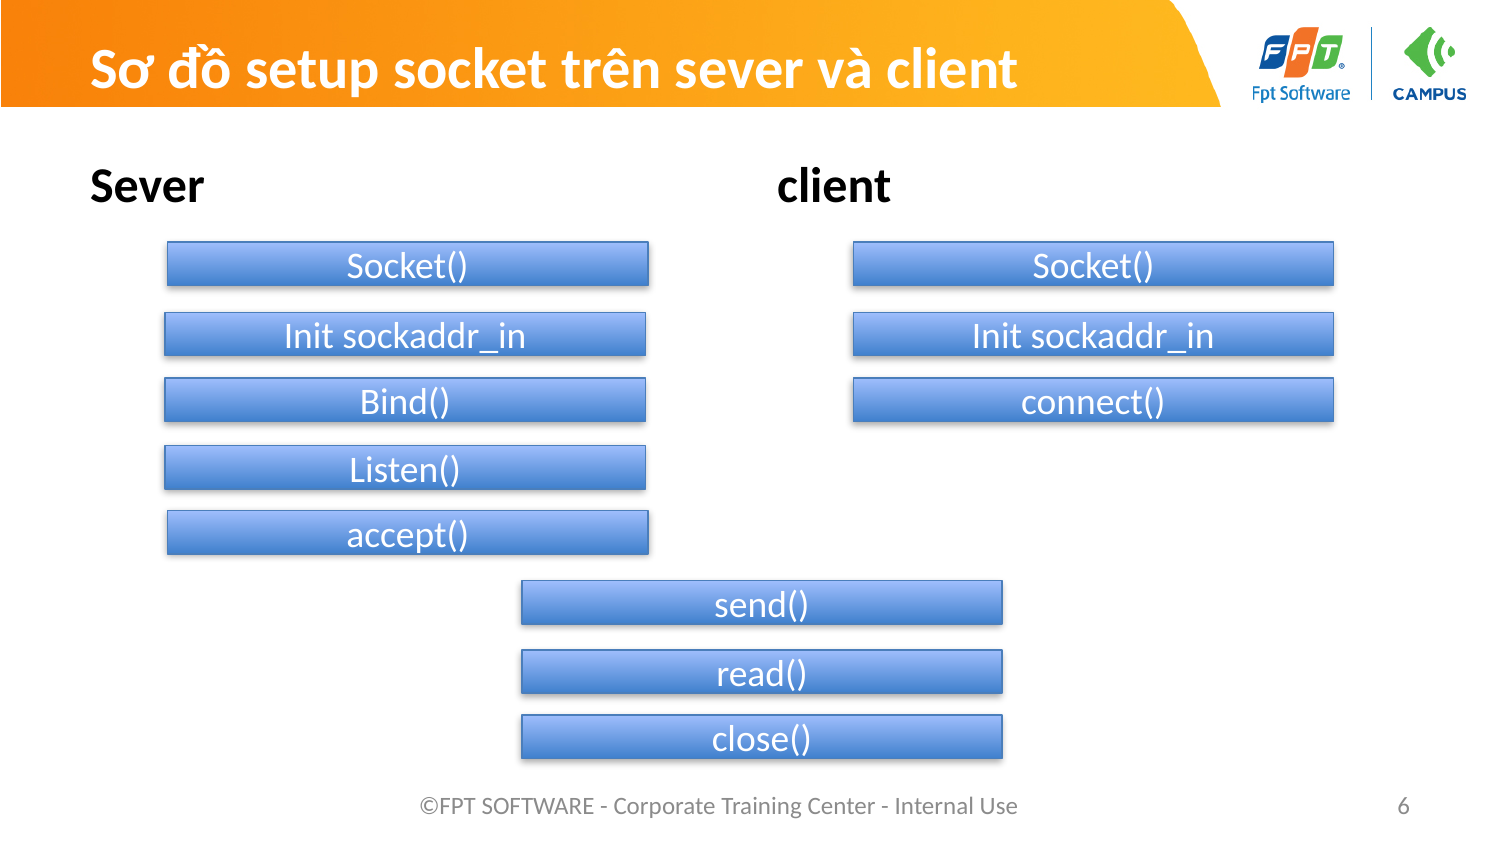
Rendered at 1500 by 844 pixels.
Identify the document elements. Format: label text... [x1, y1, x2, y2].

footer ©FPT SOFTWARE - Corporate Training Center - Internal Use [395, 782, 1043, 827]
text_box close() [521, 714, 1003, 759]
text_box read() [521, 649, 1003, 694]
list Sever [75, 141, 738, 220]
picture [1, 0, 1499, 844]
text_box Init sockaddr_in [853, 312, 1334, 356]
text_box accept() [167, 510, 649, 555]
text_box send() [521, 580, 1003, 625]
text_box Listen() [164, 445, 646, 490]
list client [761, 141, 1425, 220]
text_box Init sockaddr_in [164, 312, 646, 356]
slide_number 6 [1074, 782, 1425, 827]
title Sơ đồ setup socket trên sever và client [75, 20, 1160, 110]
text_box Socket() [167, 241, 649, 286]
text_box Socket() [853, 241, 1334, 286]
text_box connect() [853, 377, 1334, 422]
text_box Bind() [164, 377, 646, 422]
